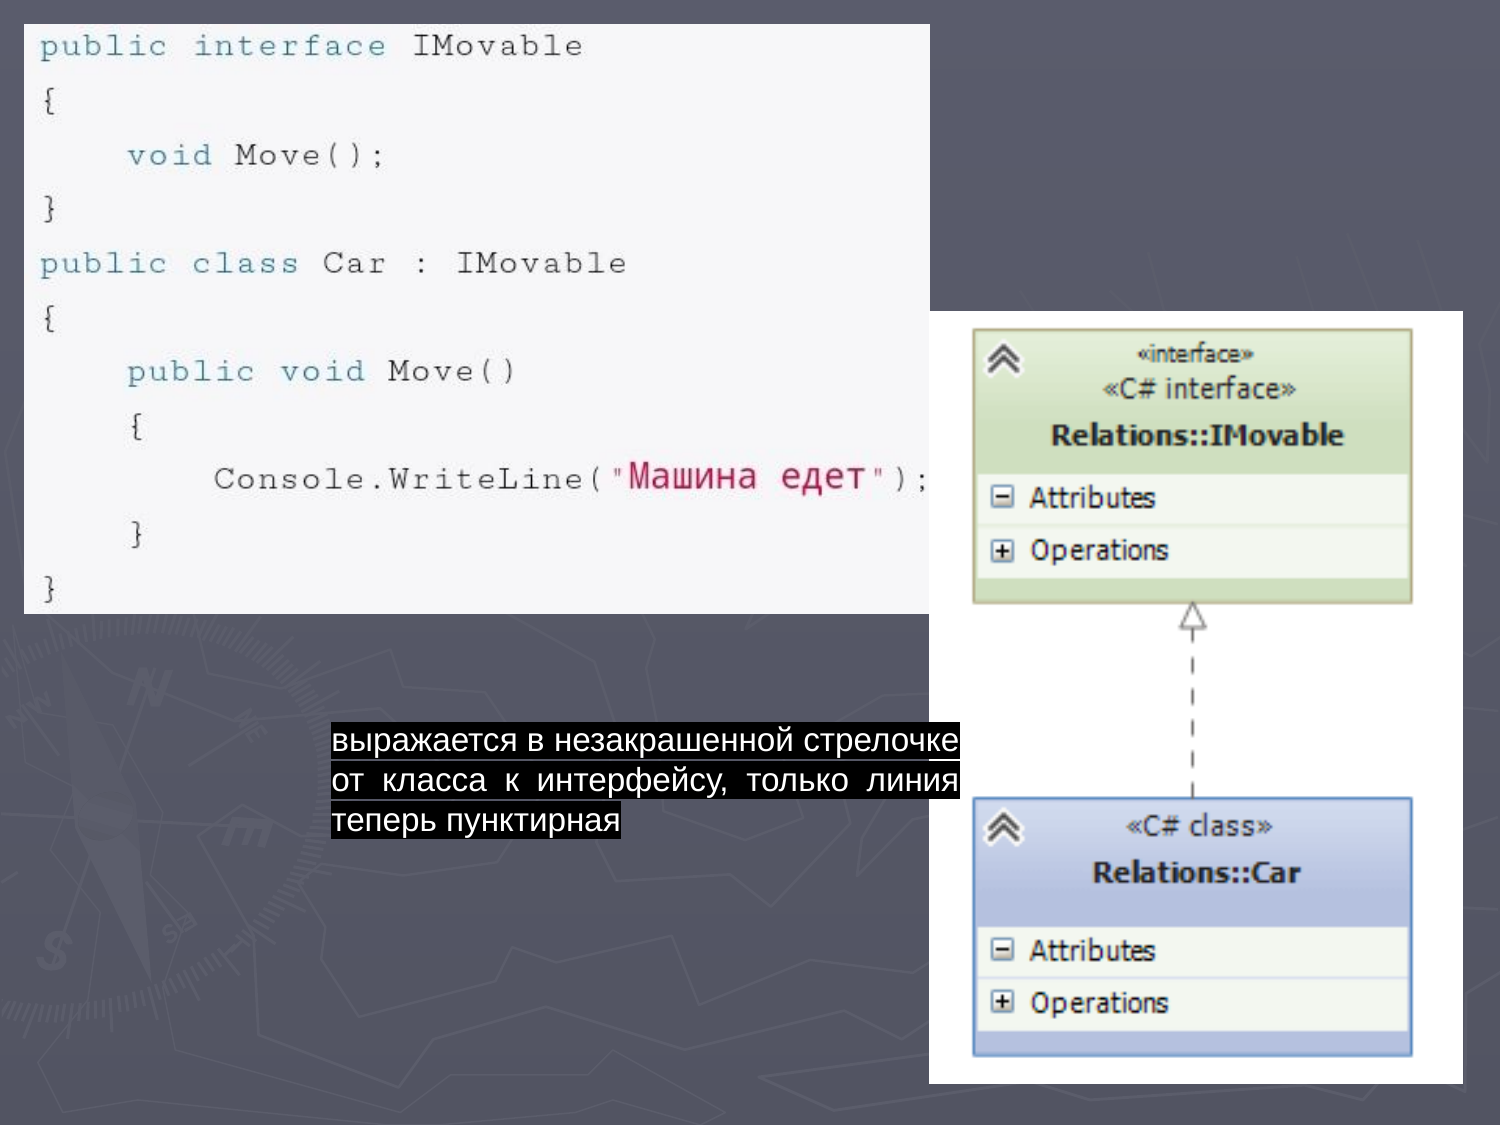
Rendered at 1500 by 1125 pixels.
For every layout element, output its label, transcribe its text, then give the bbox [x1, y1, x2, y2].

picture [24, 24, 1463, 1084]
text_box выражается в незакрашенной стрелочке от класса к интерфейсу, только линия теперь пунктирная [316, 703, 924, 854]
